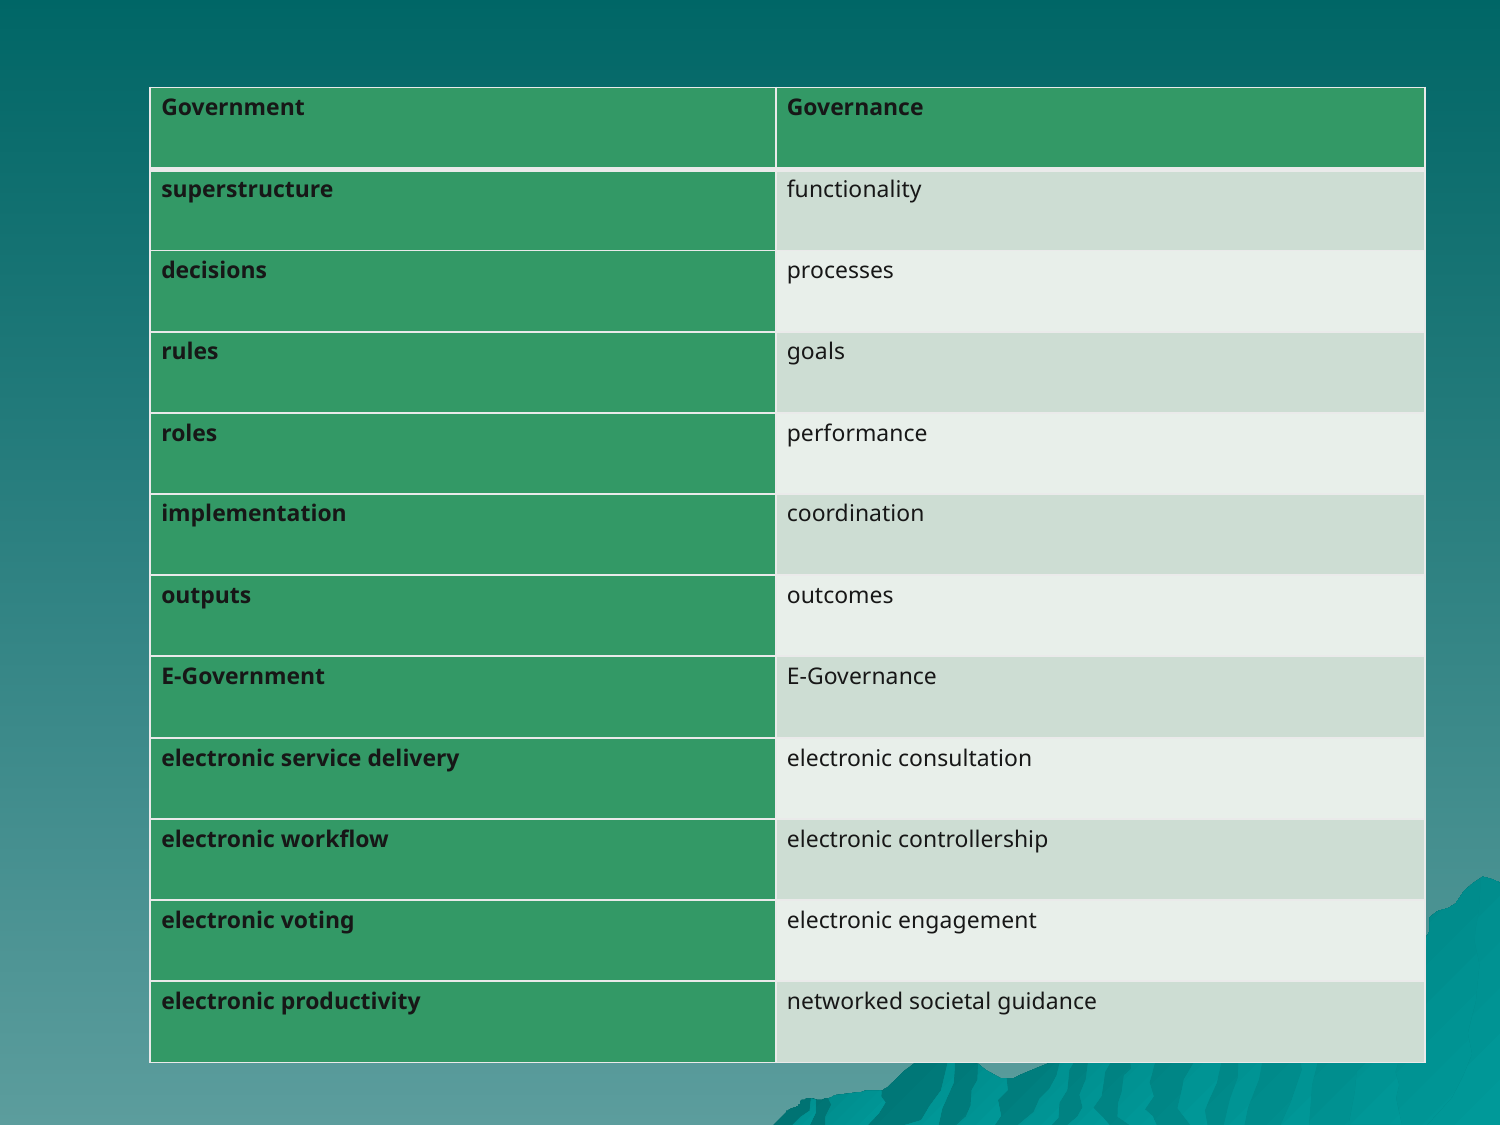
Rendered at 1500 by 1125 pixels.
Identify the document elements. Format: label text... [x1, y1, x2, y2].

table_cell electronic service delivery [151, 739, 775, 818]
table_cell electronic voting [151, 901, 775, 980]
table_header Government [151, 88, 775, 167]
table_cell outputs [151, 576, 775, 655]
table_cell decisions [151, 251, 775, 331]
table_cell performance [777, 414, 1424, 493]
table_cell functionality [777, 172, 1424, 250]
table_cell E-Governance [777, 657, 1424, 737]
table_cell coordination [777, 495, 1424, 574]
table_cell goals [777, 333, 1424, 412]
table_cell outcomes [777, 576, 1424, 655]
table_header Governance [777, 88, 1424, 167]
table_cell processes [777, 251, 1424, 331]
table_cell electronic consultation [777, 739, 1424, 818]
table_cell E-Government [151, 657, 775, 737]
table_cell electronic productivity [151, 982, 775, 1062]
table_cell networked societal guidance [777, 982, 1424, 1062]
table_cell rules [151, 333, 775, 412]
table_cell electronic controllership [777, 820, 1424, 899]
table_cell superstructure [151, 172, 775, 250]
table_cell electronic engagement [777, 901, 1424, 980]
table_cell implementation [151, 495, 775, 574]
table_cell electronic workflow [151, 820, 775, 899]
table_cell roles [151, 414, 775, 493]
